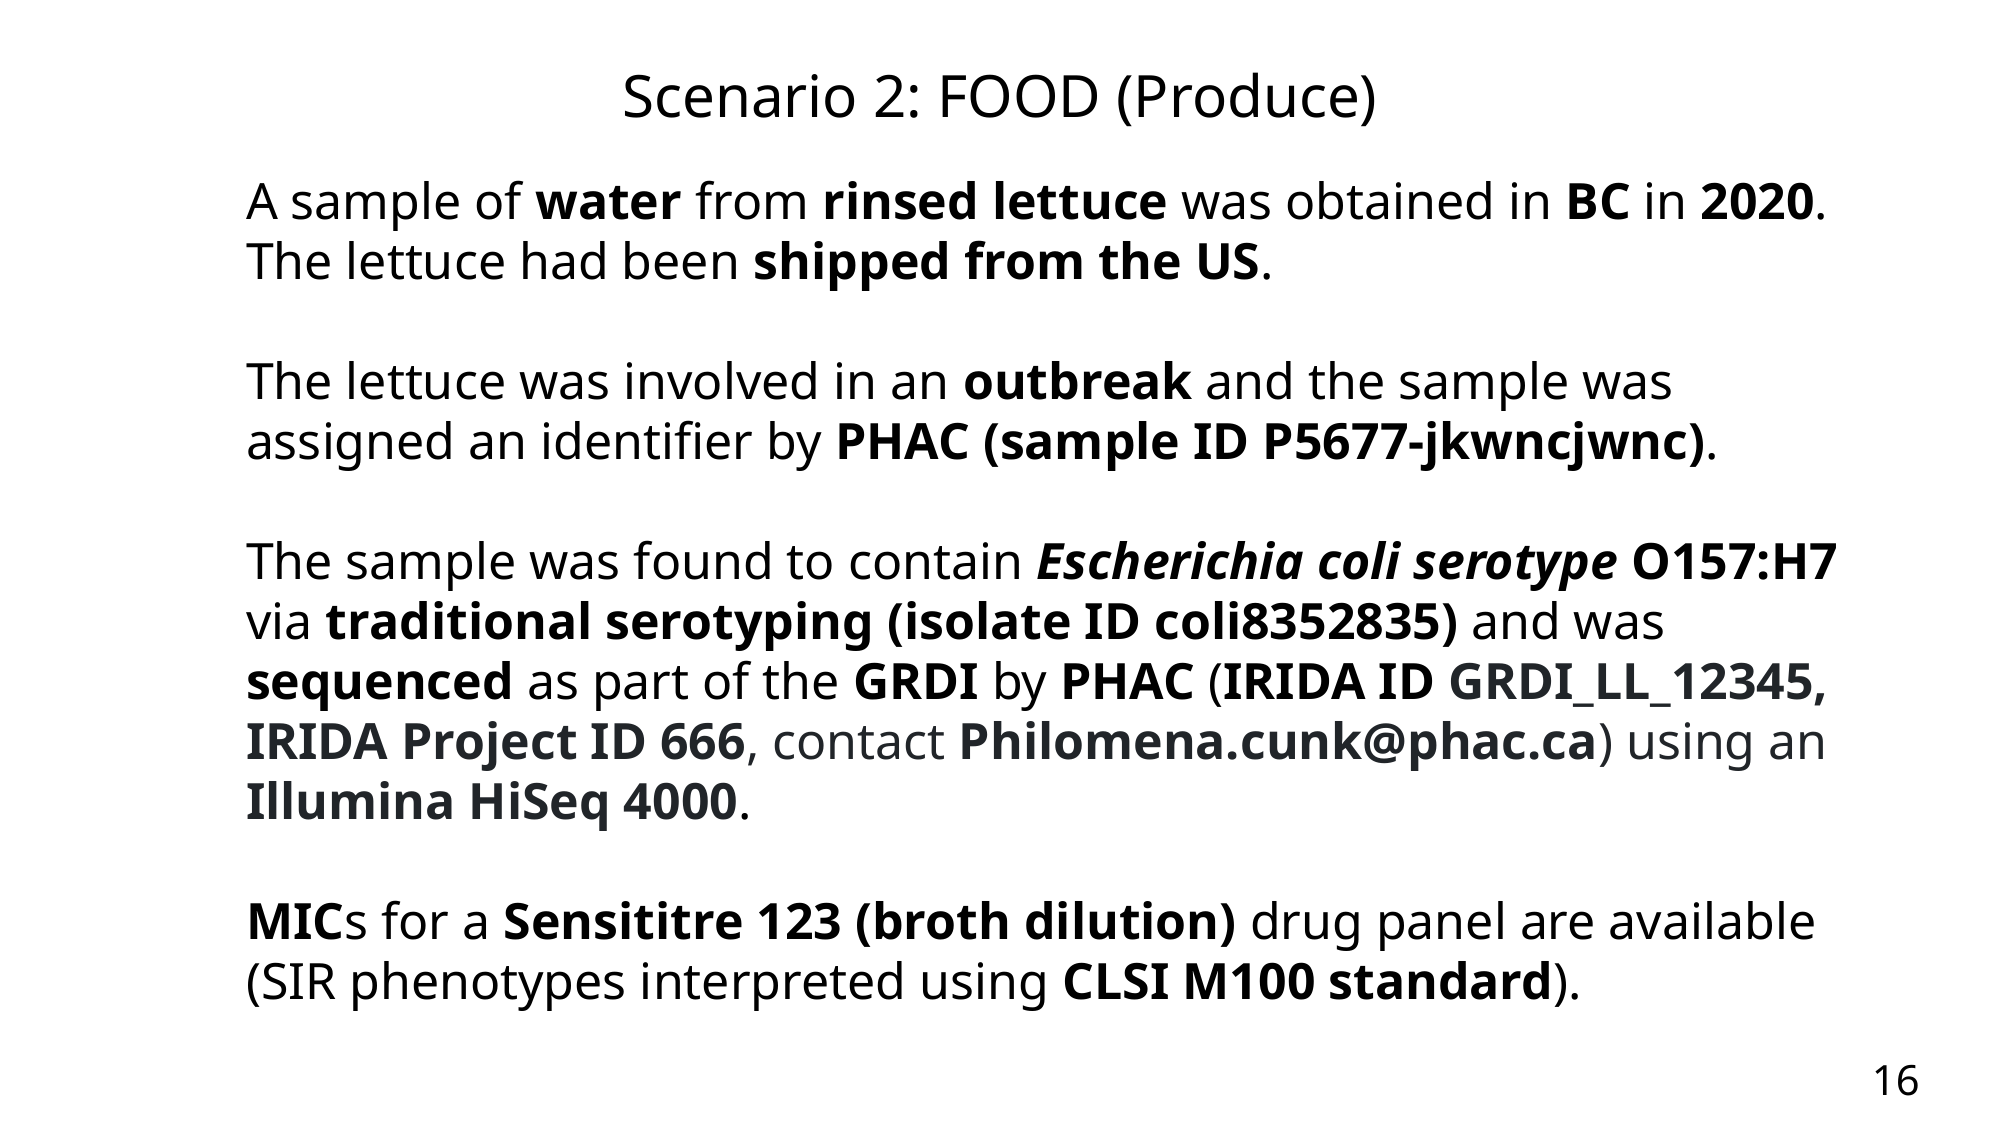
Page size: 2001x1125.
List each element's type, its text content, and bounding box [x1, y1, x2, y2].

text_box Scenario 2: FOOD (Produce) [607, 52, 1393, 137]
text_box A sample of water from rinsed lettuce was obtained in BC in 2020. The lettuce had been shipped from the US. The lettuce was involved in an outbreak and the sample was assigned an identifier by PHAC (sample ID P5677-jkwncjwnc). The sample was found to contain Escherichia coli serotype O157:H7 via traditional serotyping (isolate ID coli8352835) and was sequenced as part of the GRDI by PHAC (IRIDA ID GRDI_LL_12345, IRIDA Project ID 666, contact Philomena.cunk@phac.ca) using an Illumina HiSeq 4000. MICs for a Sensititre 123 (broth dilution) drug panel are available (SIR phenotypes interpreted using CLSI M100 standard). [231, 161, 1869, 1017]
text_box 16 [1851, 1038, 1972, 1125]
